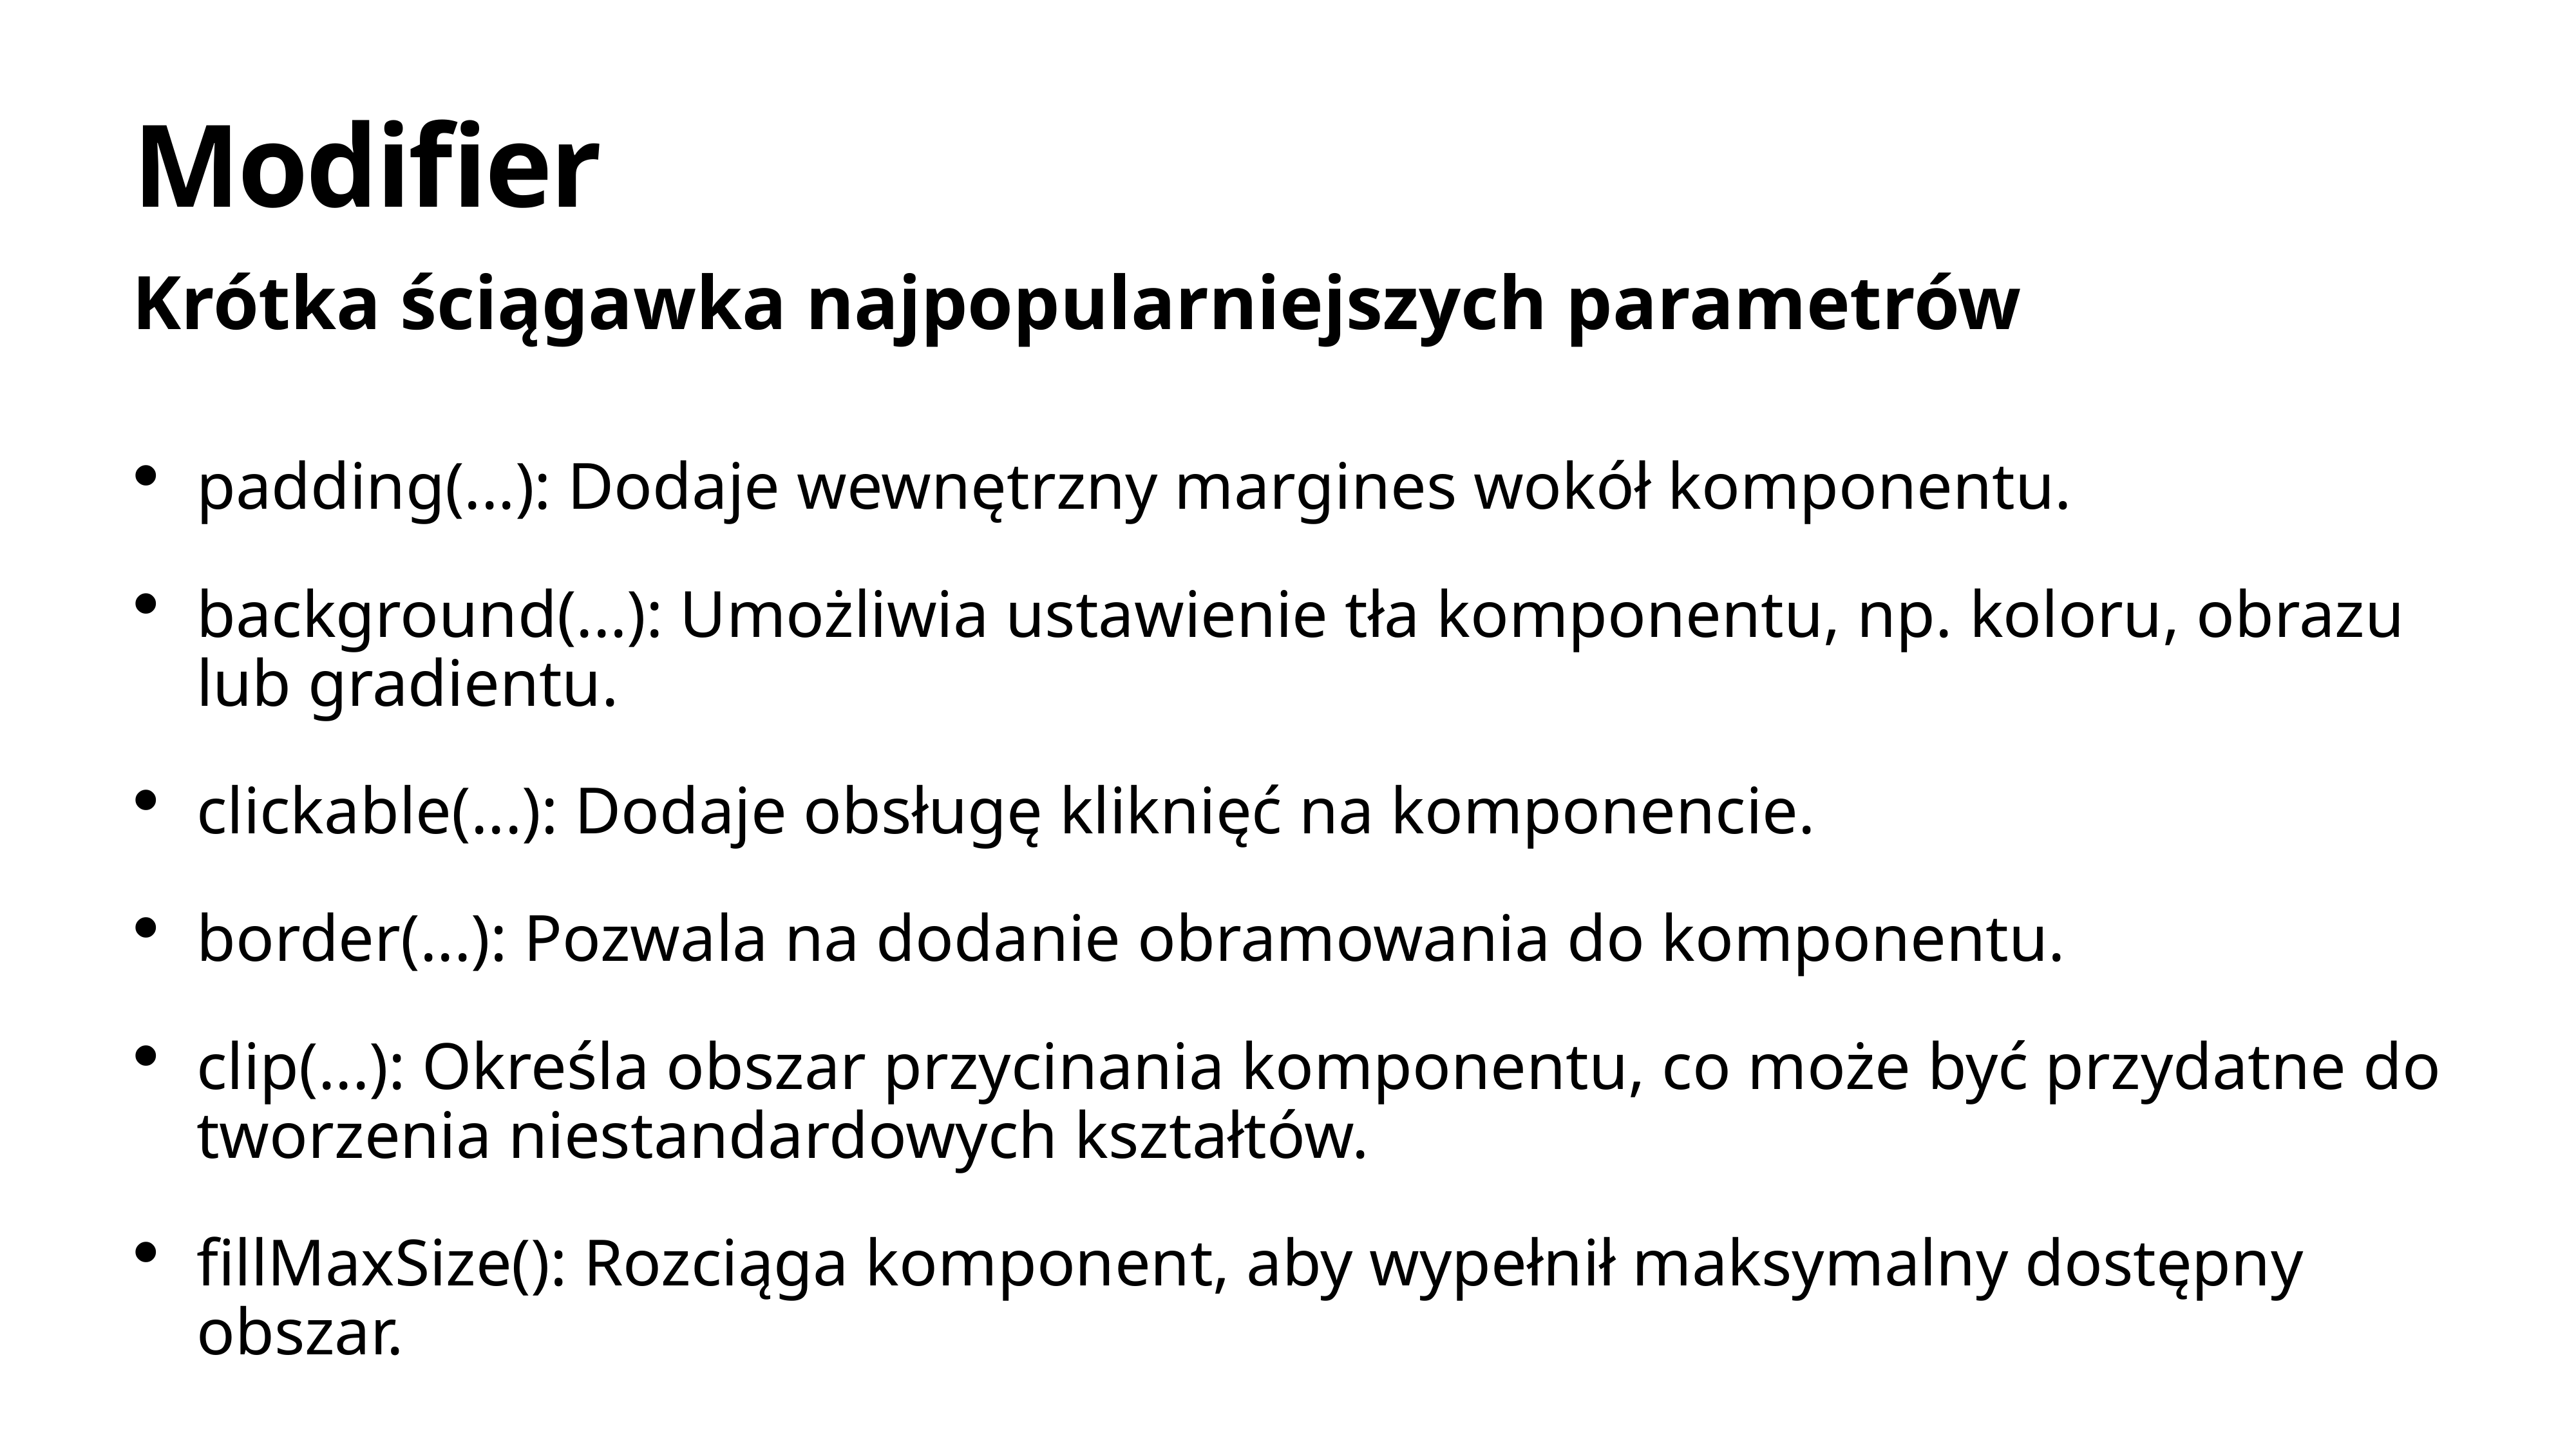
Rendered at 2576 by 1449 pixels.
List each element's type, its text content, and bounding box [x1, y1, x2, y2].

title Modifier [127, 113, 2449, 250]
list Krótka ściągawka najpopularniejszych parametrów [127, 250, 2449, 350]
list padding(...): Dodaje wewnętrzny margines wokół komponentu. background(...): Umożliwia ustawienie tła komponentu, np. koloru, obrazu lub gradientu. clickable(...): Dodaje obsługę kliknięć na komponencie. border(...): Pozwala na dodanie obramowania do komponentu. clip(...): Określa obszar przycinania komponentu, co może być przydatne do tworzenia niestandardowych kształtów. fillMaxSize(): Rozciąga komponent, aby wypełnił maksymalny dostępny obszar. [127, 448, 2449, 1321]
